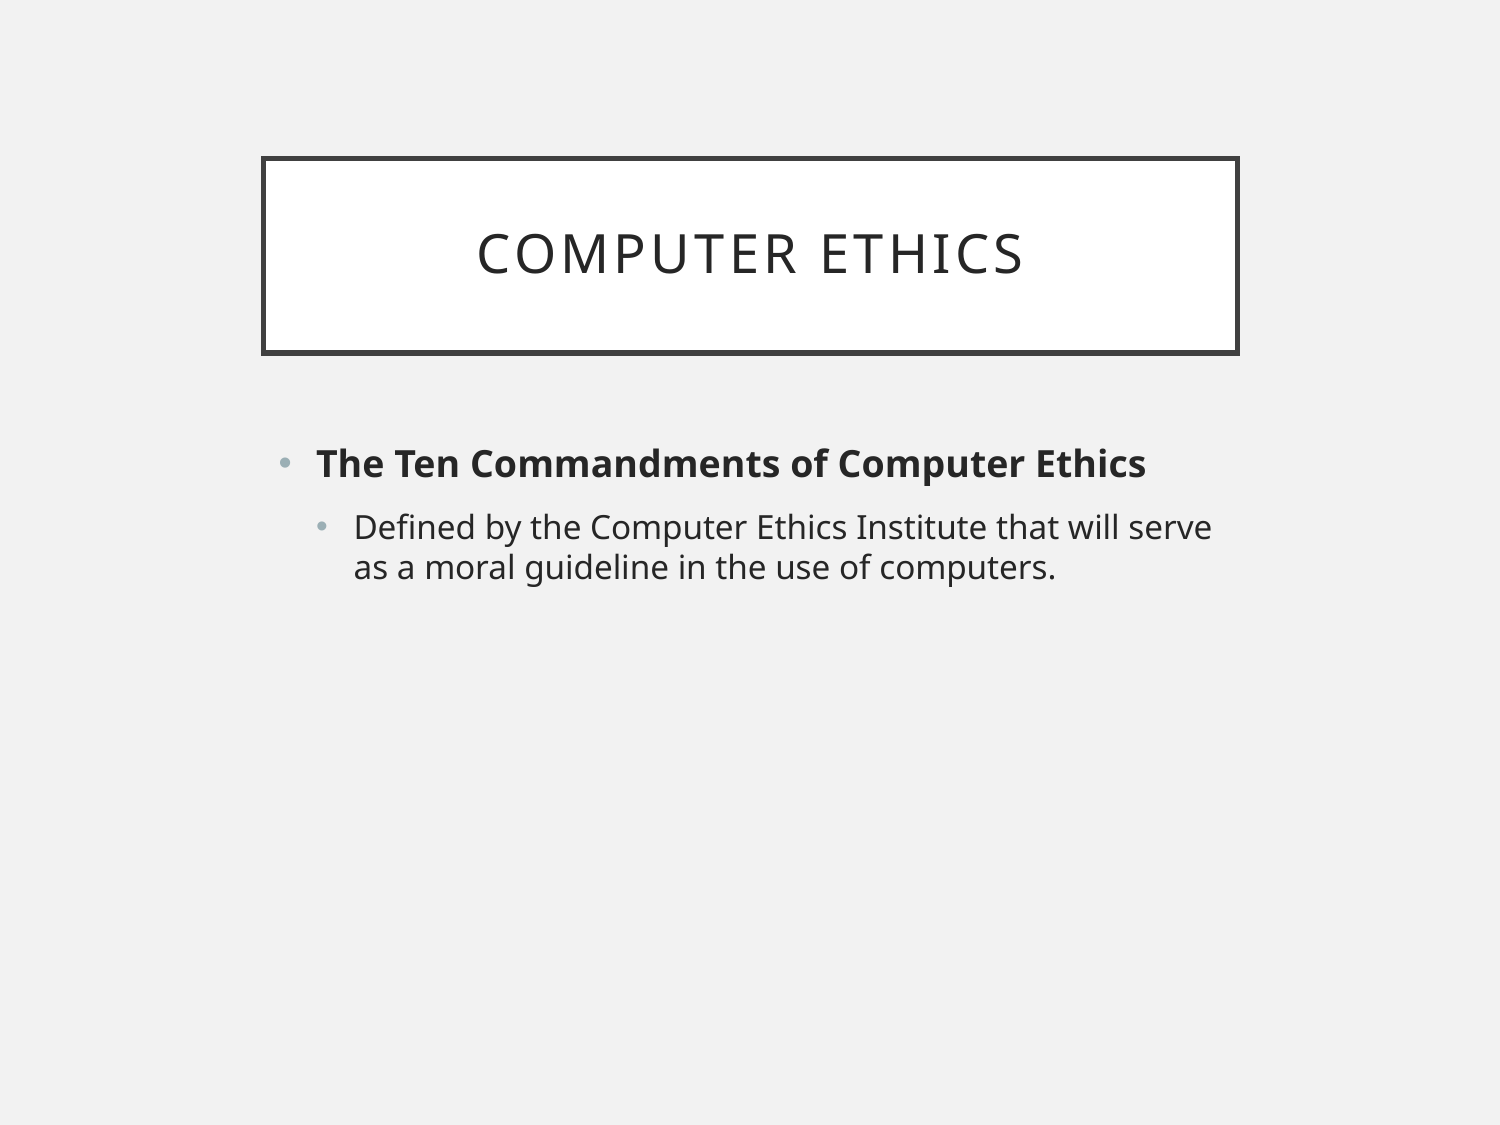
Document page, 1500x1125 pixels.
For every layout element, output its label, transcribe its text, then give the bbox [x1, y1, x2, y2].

list The Ten Commandments of Computer Ethics Defined by the Computer Ethics Institute that will serve as a moral guideline in the use of computers. [263, 432, 1238, 942]
title COMPUTER ETHICS [261, 156, 1240, 356]
